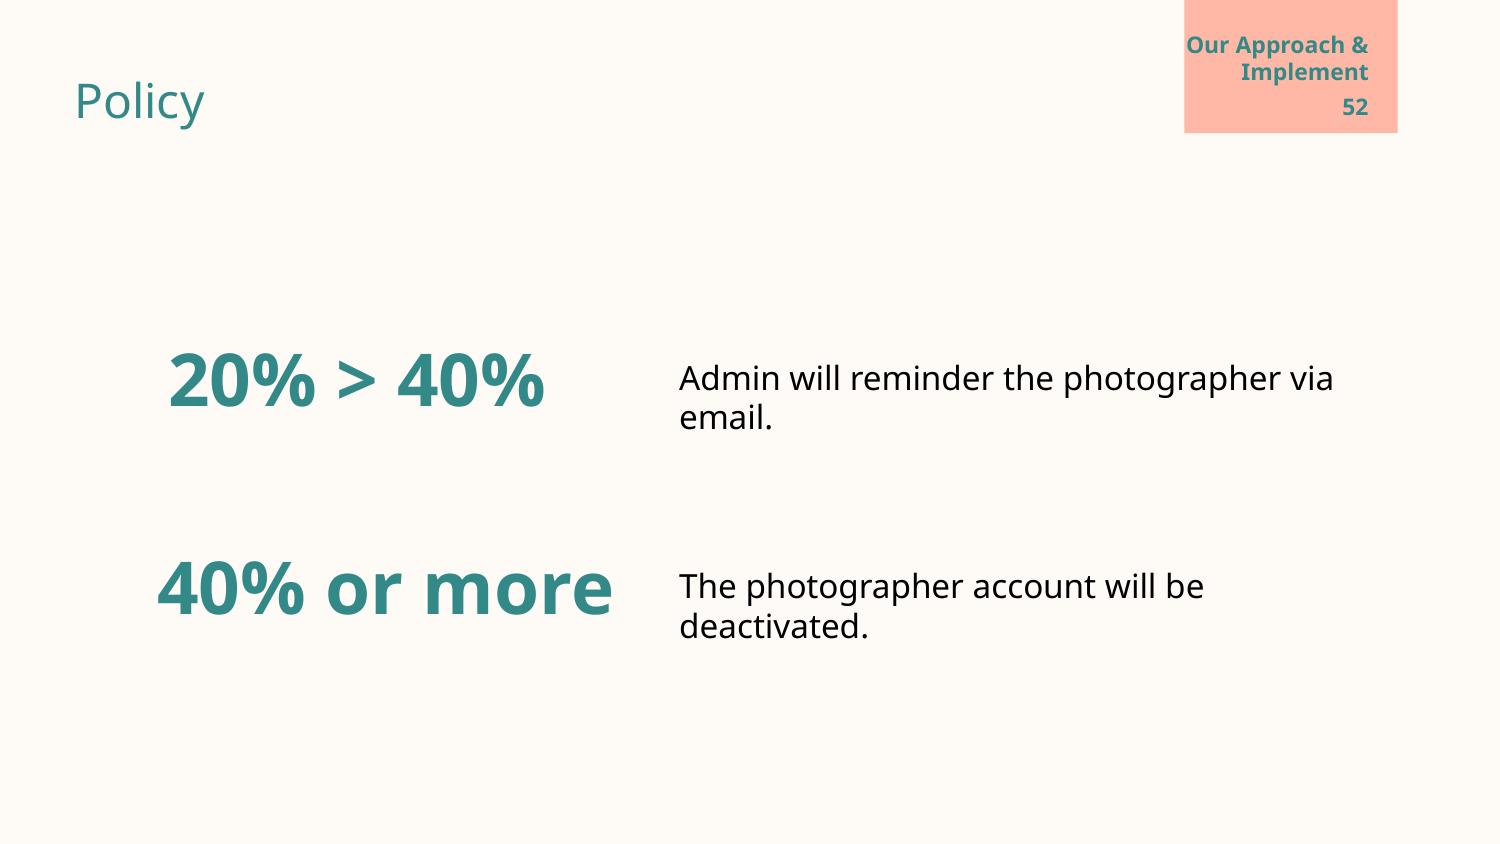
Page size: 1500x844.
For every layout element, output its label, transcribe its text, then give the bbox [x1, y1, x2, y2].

text_box Policy [59, 63, 516, 136]
text_box 40% or more [142, 537, 630, 633]
text_box 20% > 40% [153, 329, 619, 425]
text_box Admin will reminder the photographer via email. [664, 349, 1384, 444]
slide_number 52 [1293, 101, 1384, 143]
text_box The photographer account will be deactivated. [664, 557, 1384, 653]
title Our Approach & Implement [1120, 21, 1384, 101]
